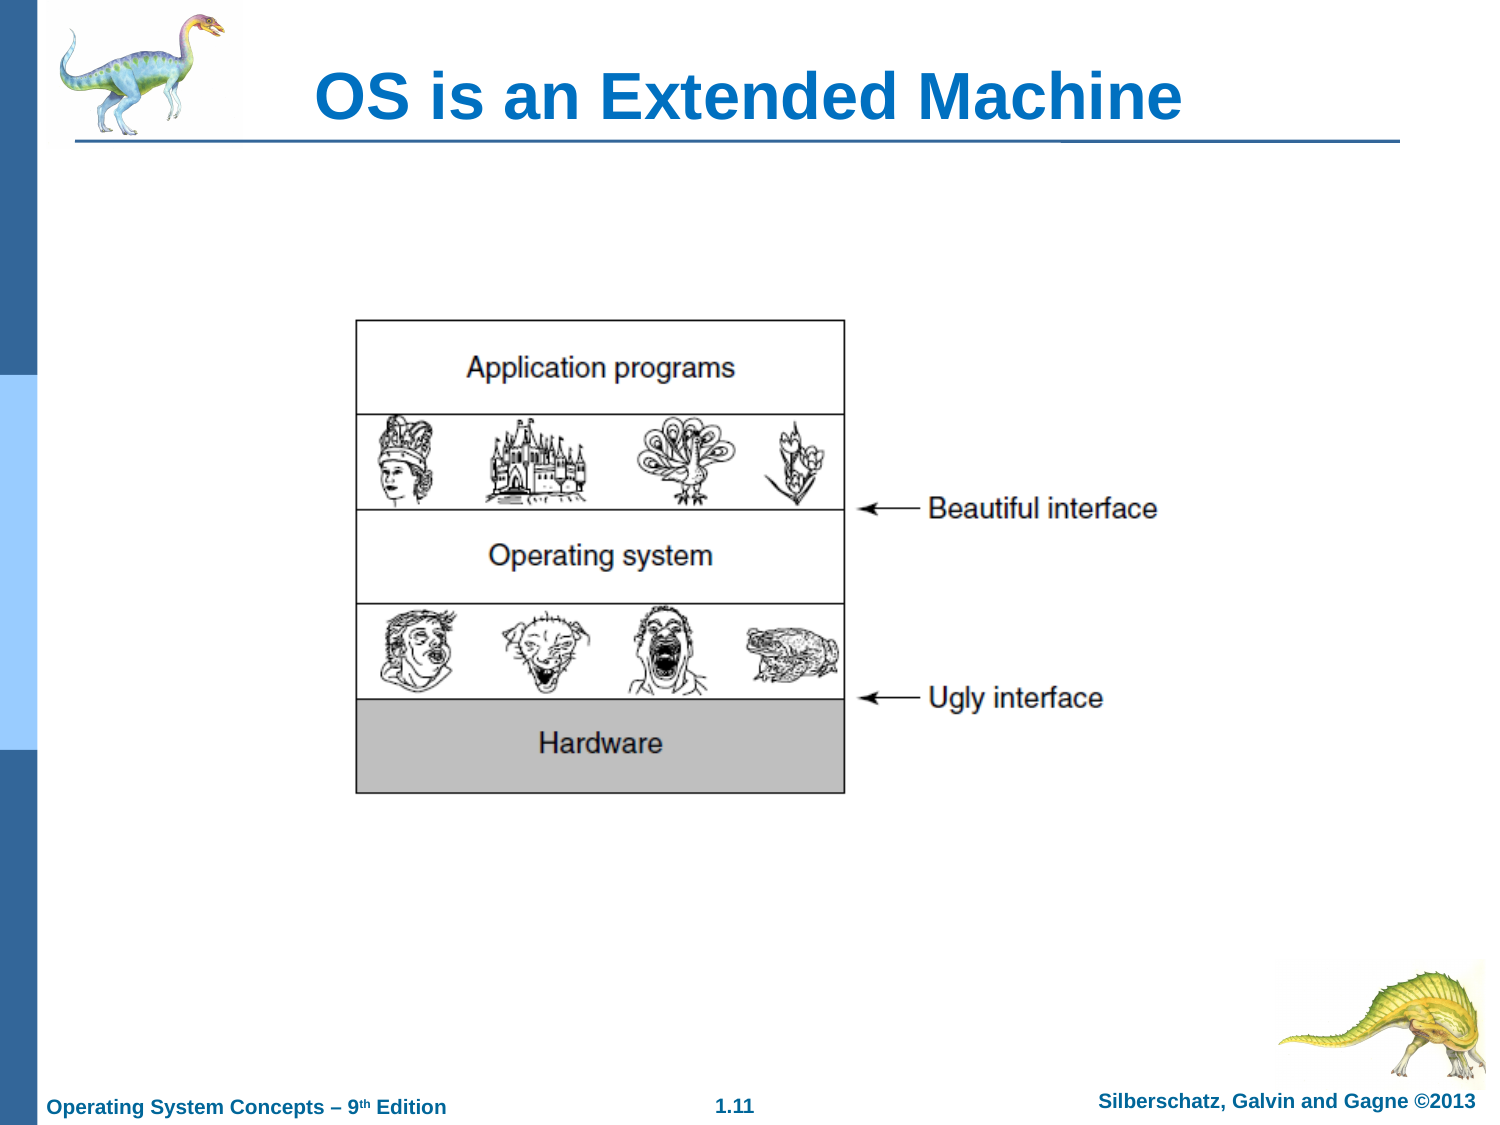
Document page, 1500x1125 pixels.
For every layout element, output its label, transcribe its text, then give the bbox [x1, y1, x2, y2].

title OS is an Extended Machine [75, 45, 1425, 141]
picture [46, 0, 243, 149]
picture [1275, 959, 1486, 1090]
picture [312, 298, 1188, 827]
